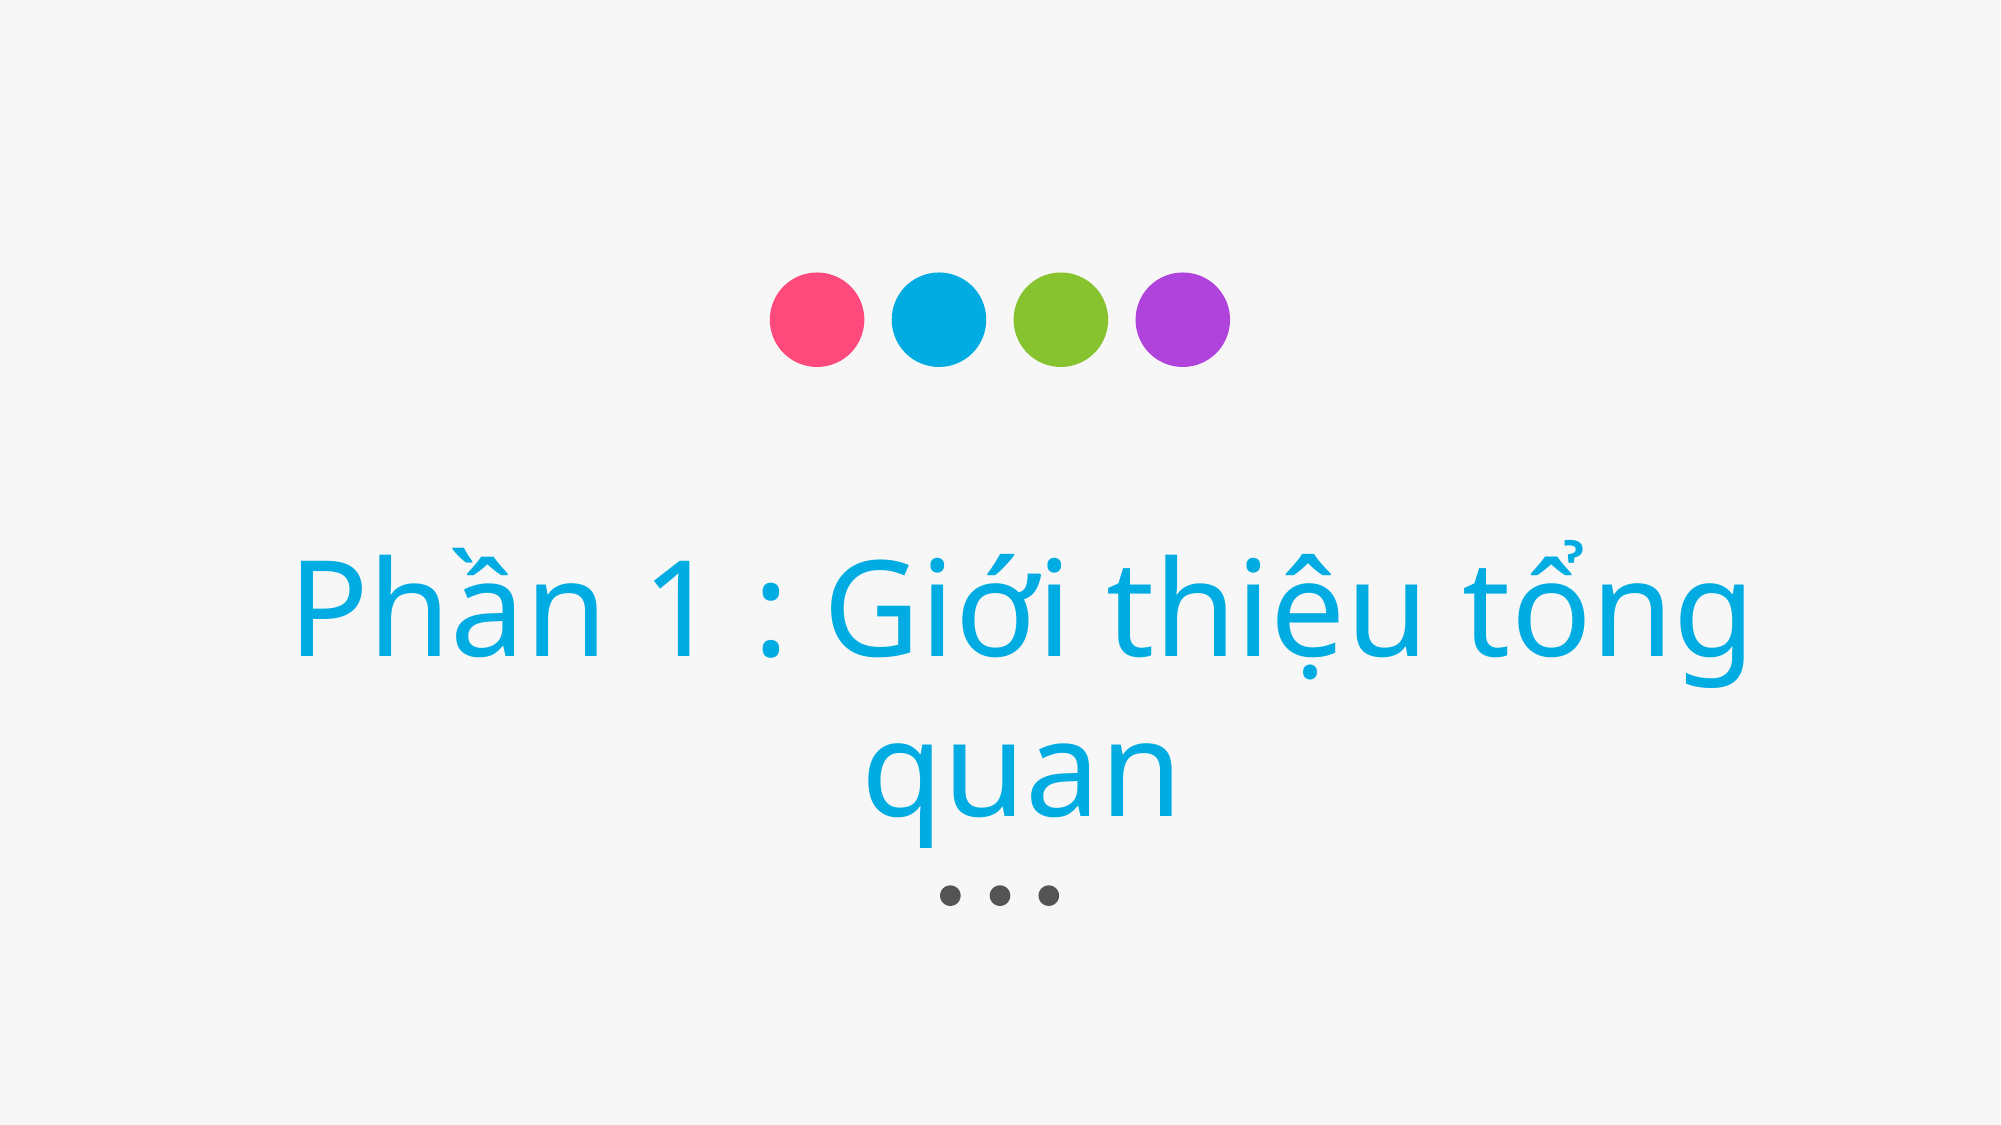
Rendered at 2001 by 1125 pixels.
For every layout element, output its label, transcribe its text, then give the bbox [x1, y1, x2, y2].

title Phần 1 : Giới thiệu tổng quan [172, 509, 1873, 683]
